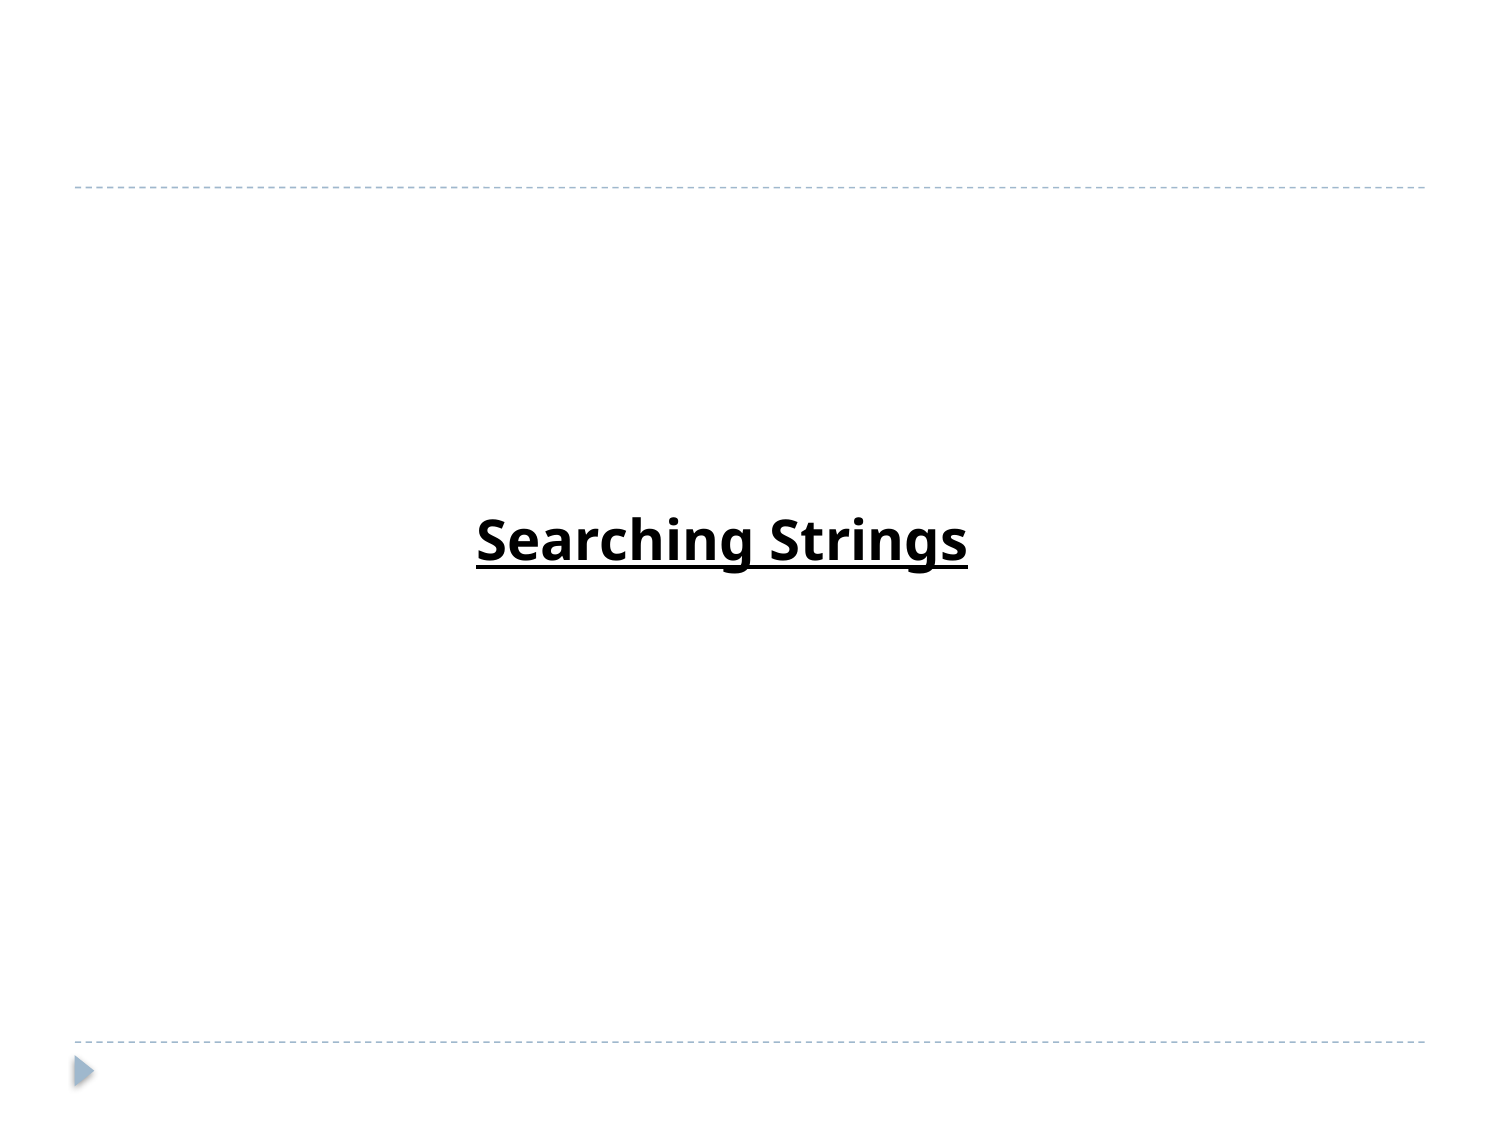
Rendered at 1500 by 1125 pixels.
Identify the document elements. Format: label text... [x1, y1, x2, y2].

text_box Searching Strings [0, 496, 1445, 624]
